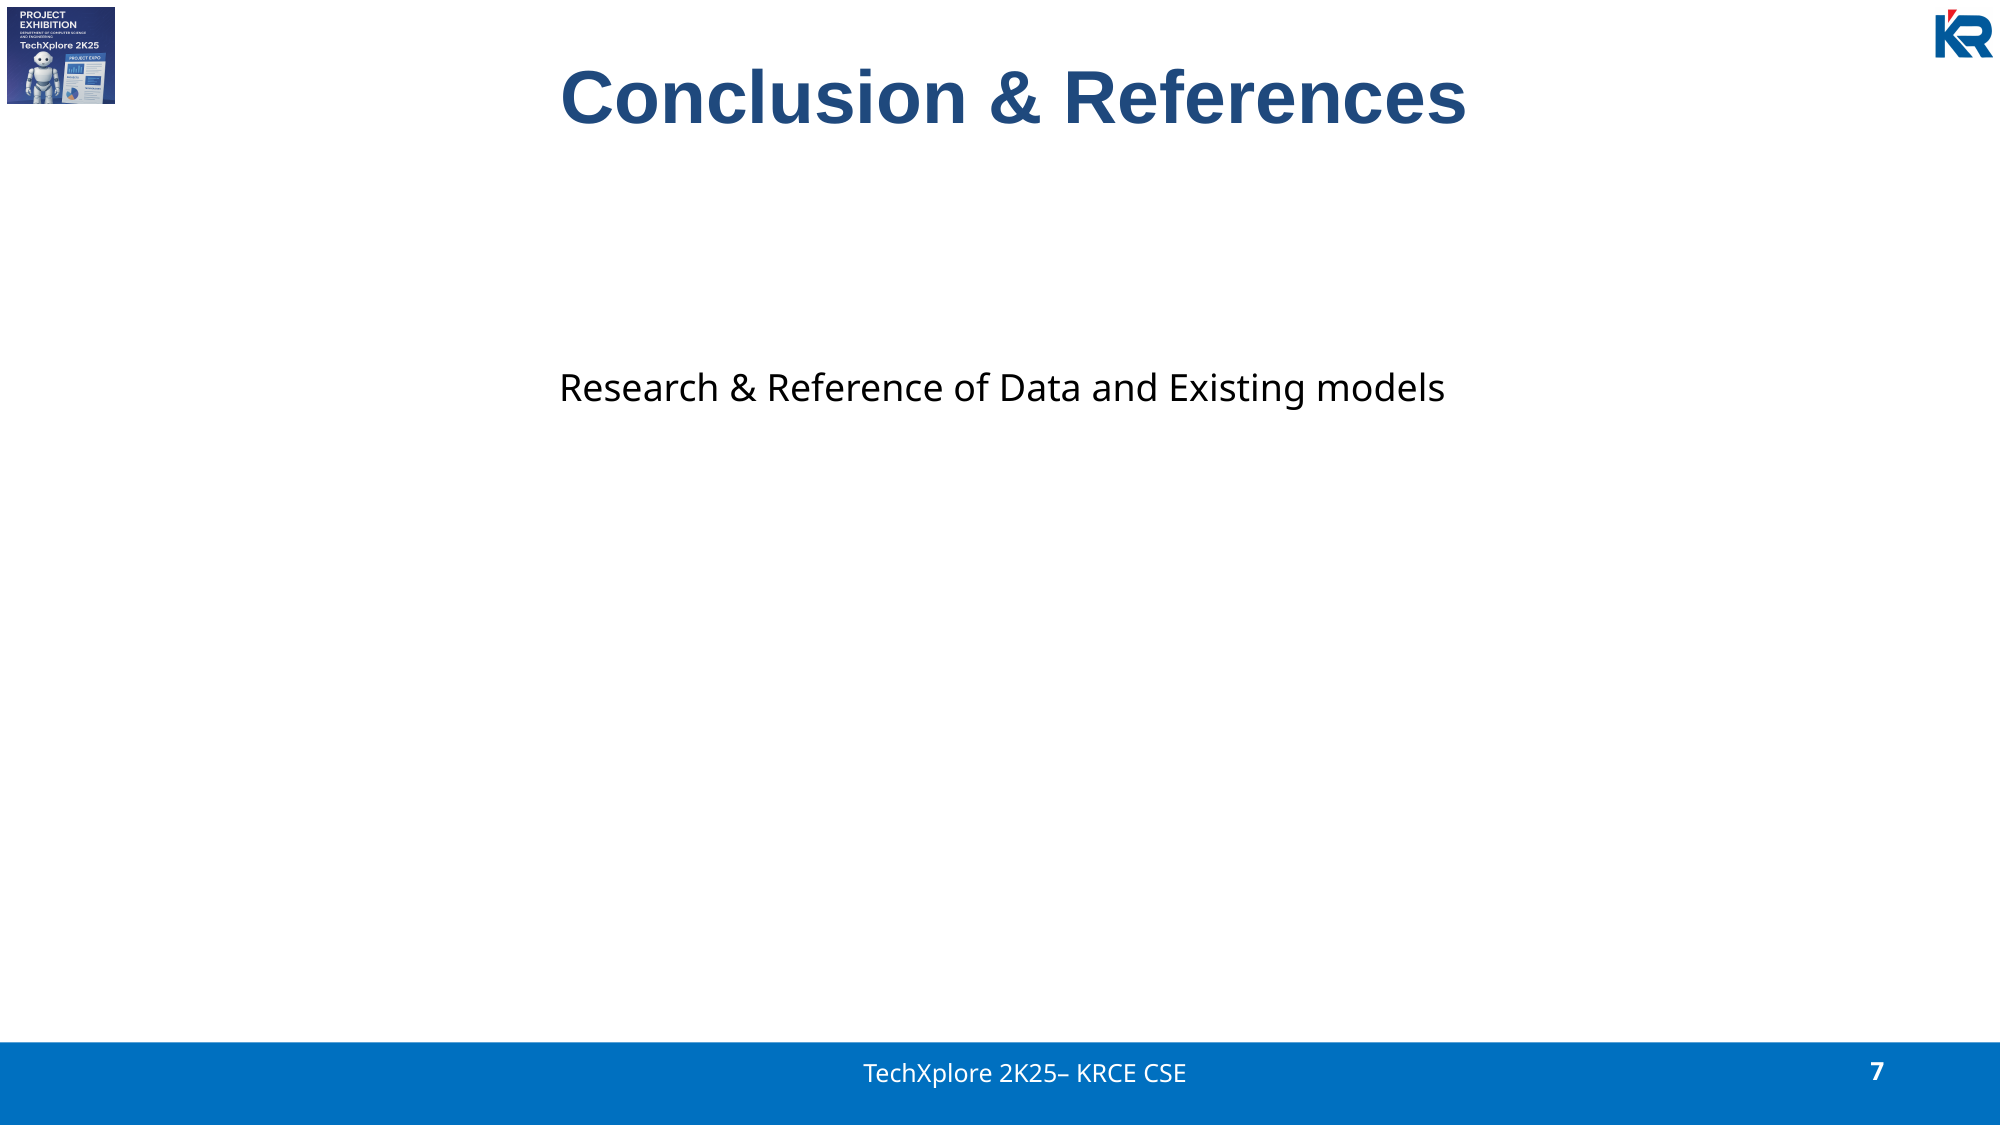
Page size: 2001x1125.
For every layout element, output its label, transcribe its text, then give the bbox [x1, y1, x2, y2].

footer TechXplore 2K25– KRCE CSE [762, 1042, 1289, 1103]
picture [7, 7, 115, 104]
slide_number 7 [1433, 1042, 1900, 1103]
text_box Research & Reference of Data and Existing models [342, 356, 1663, 417]
picture [1934, 7, 1993, 58]
text_box [0, 1042, 2000, 1125]
title Conclusion & References [29, 0, 2000, 188]
